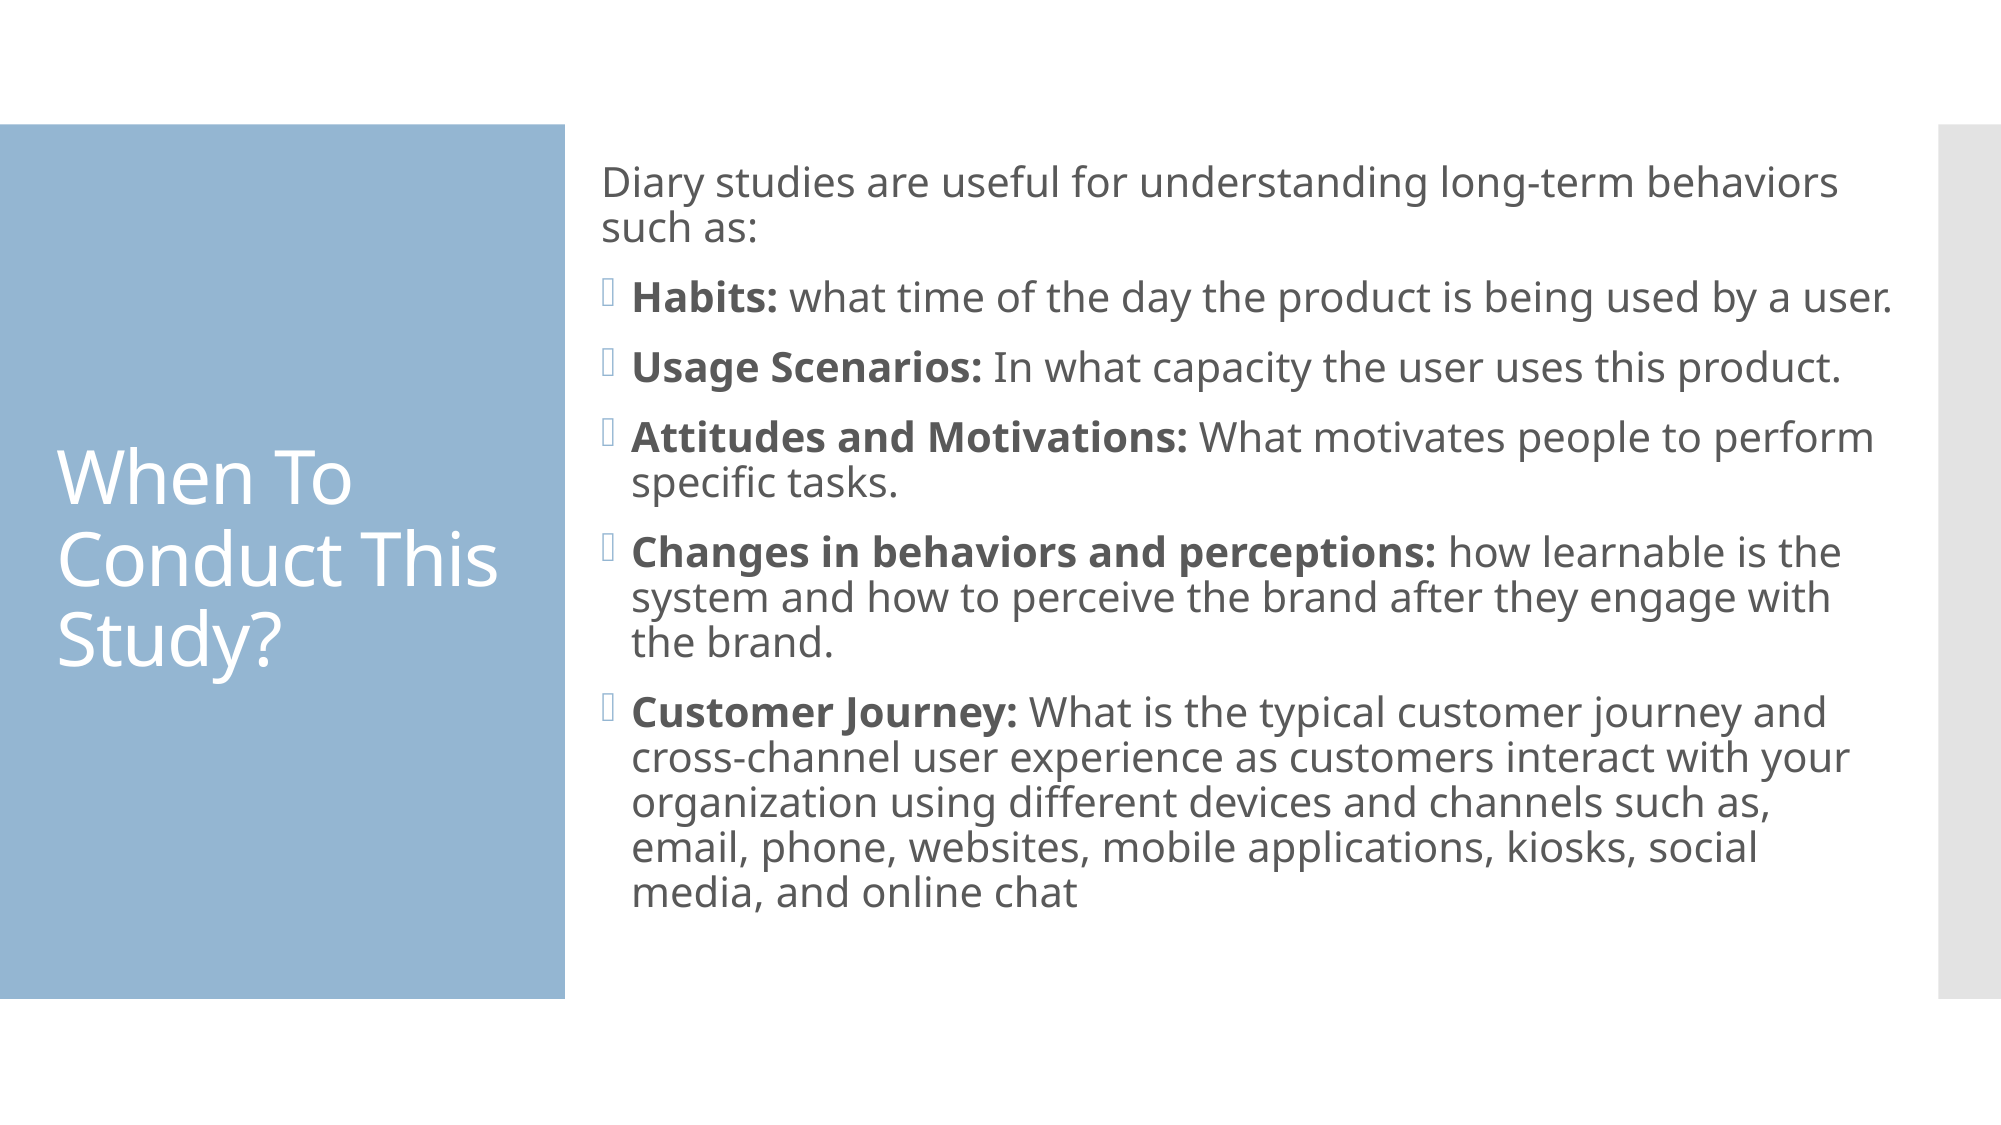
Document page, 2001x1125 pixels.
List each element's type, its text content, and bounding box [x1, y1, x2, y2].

list Diary studies are useful for understanding long-term behaviors such as: Habits: what time of the day the product is being used by a user. Usage Scenarios: In what capacity the user uses this product. Attitudes and Motivations: What motivates people to perform specific tasks. Changes in behaviors and perceptions: how learnable is the system and how to perceive the brand after they engage with the brand. Customer Journey: What is the typical customer journey and cross-channel user experience as customers interact with your organization using different devices and channels such as, email, phone, websites, mobile applications, kiosks, social media, and online chat [586, 154, 1913, 970]
title When To Conduct This Study? [41, 184, 525, 940]
